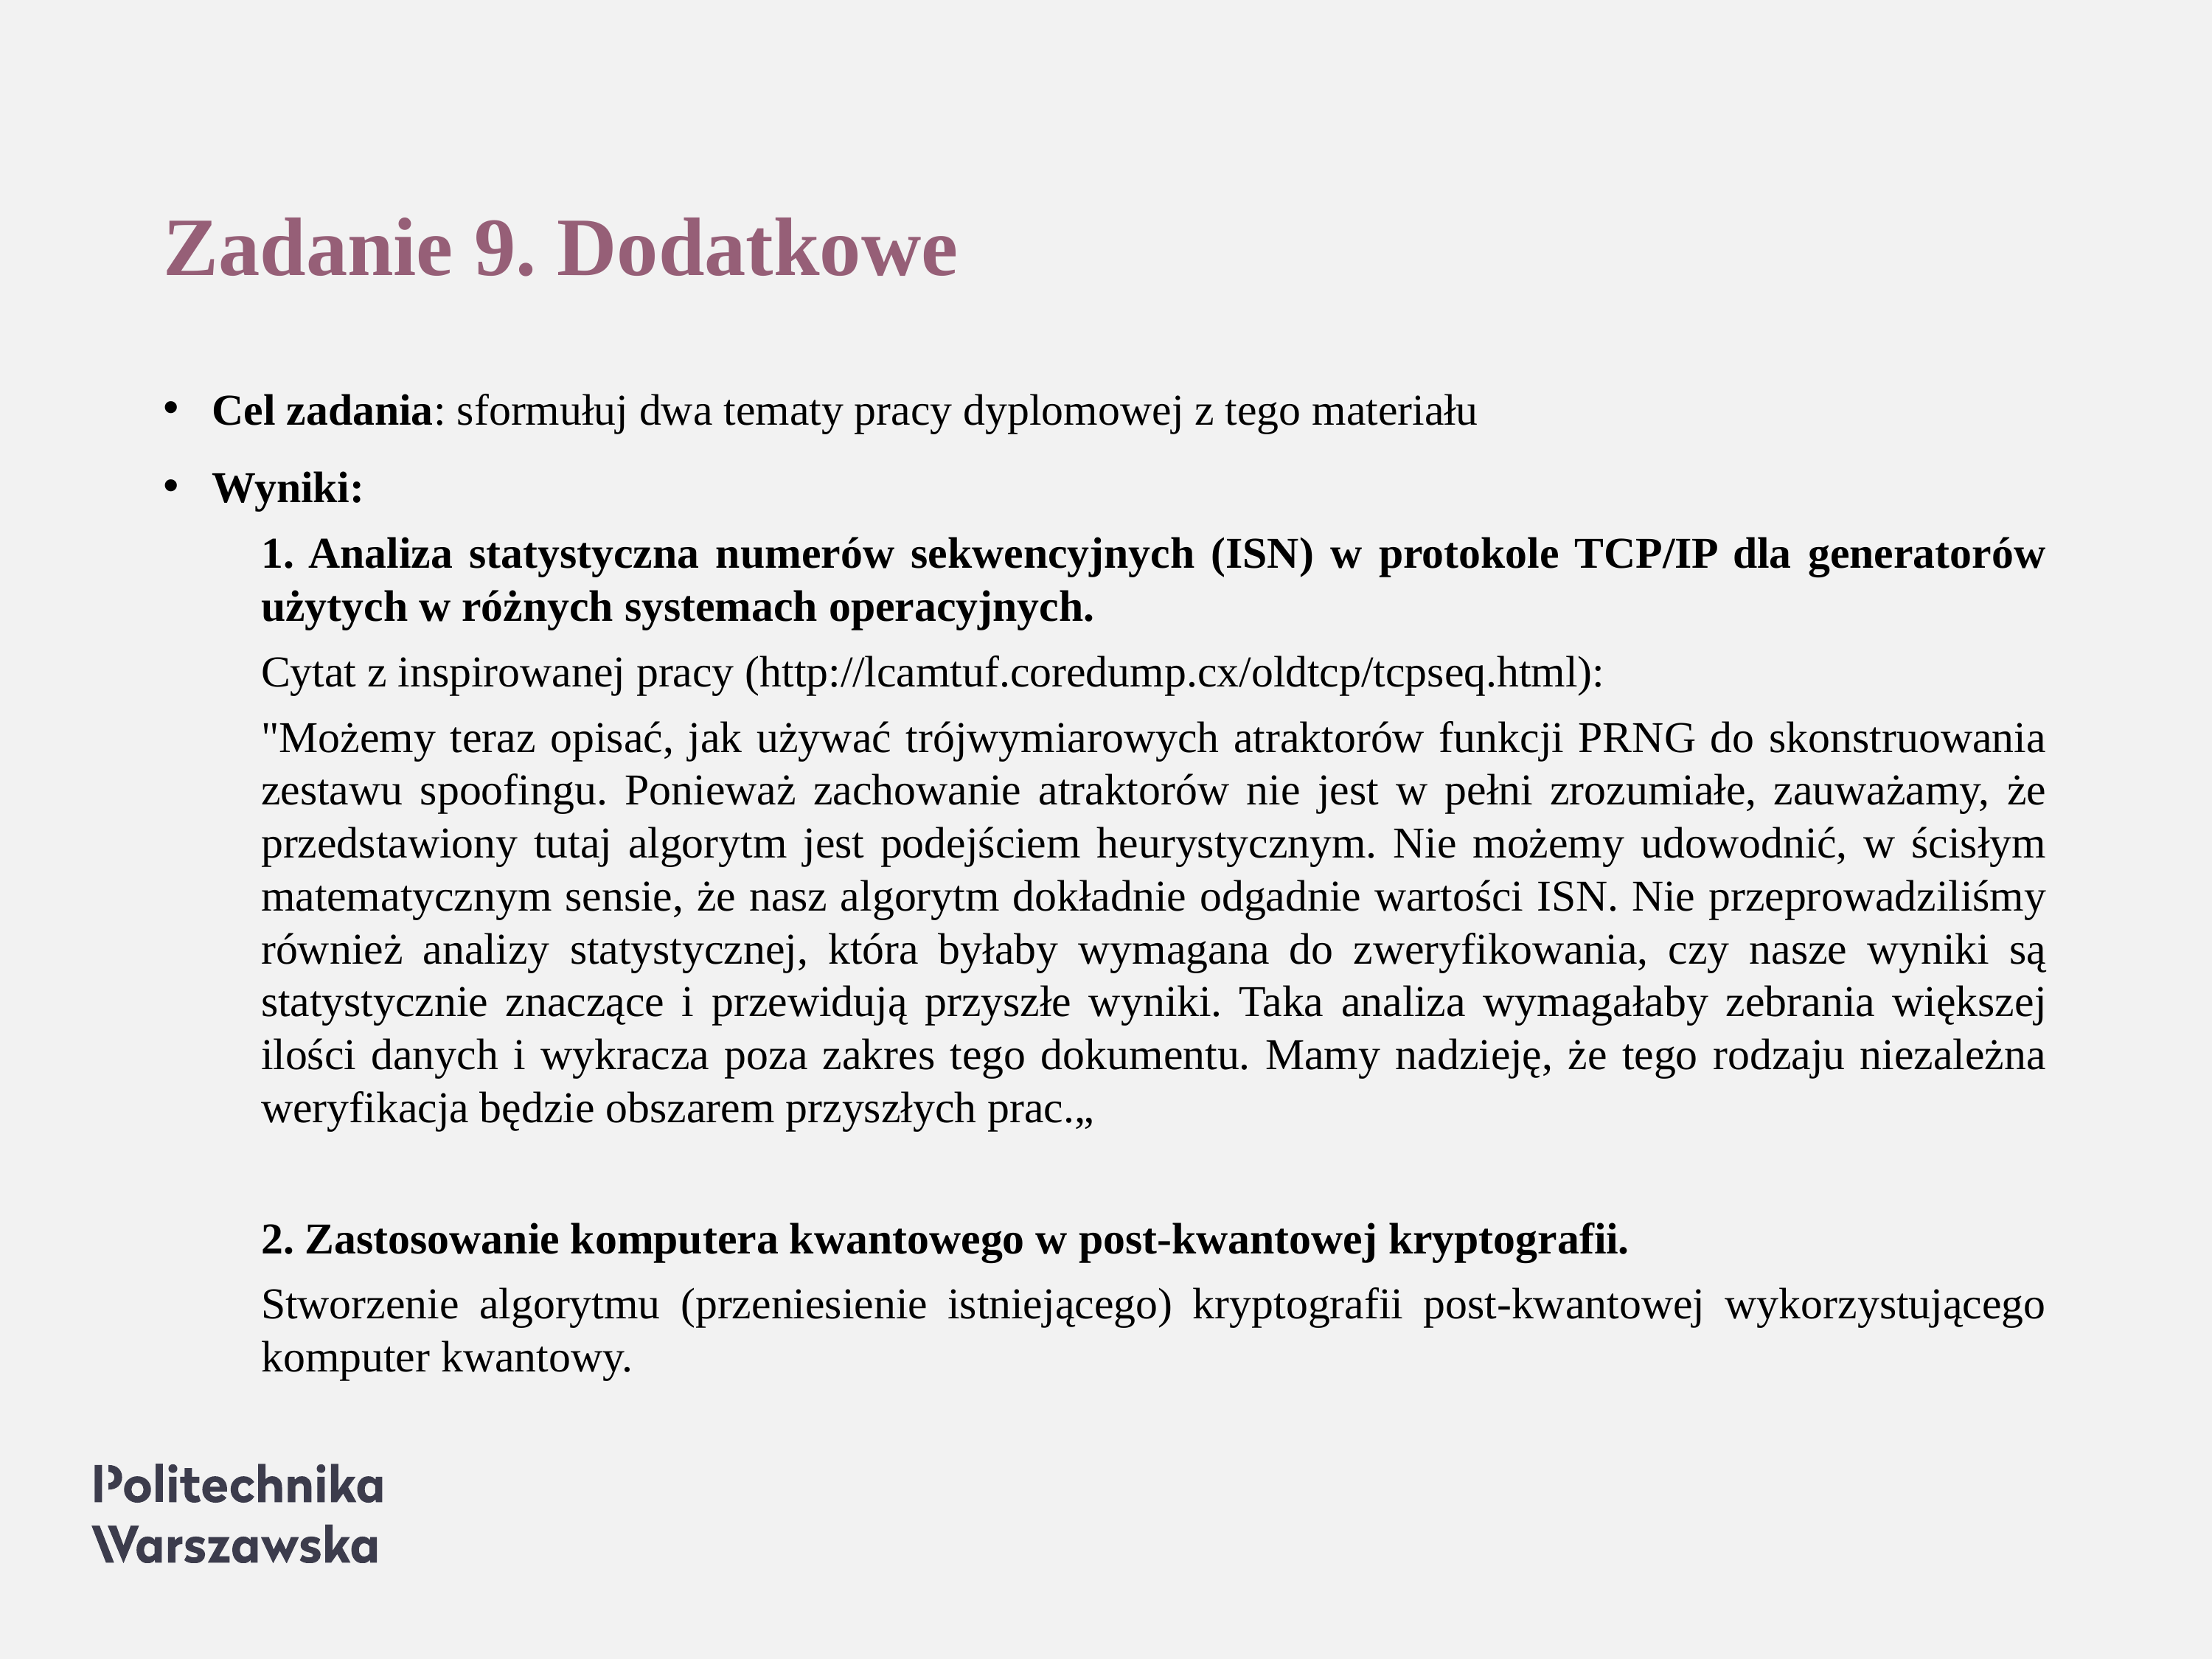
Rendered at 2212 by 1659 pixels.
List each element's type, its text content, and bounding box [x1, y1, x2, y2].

list Cel zadania: sformułuj dwa tematy pracy dyplomowej z tego materiału Wyniki: 1. Analiza statystyczna numerów sekwencyjnych (ISN) w protokole TCP/IP dla generatorów użytych w różnych systemach operacyjnych. Cytat z inspirowanej pracy (http://lcamtuf.coredump.cx/oldtcp/tcpseq.html): "Możemy teraz opisać, jak używać trójwymiarowych atraktorów funkcji PRNG do skonstruowania zestawu spoofingu. Ponieważ zachowanie atraktorów nie jest w pełni zrozumiałe, zauważamy, że przedstawiony tutaj algorytm jest podejściem heurystycznym. Nie możemy udowodnić, w ścisłym matematycznym sensie, że nasz algorytm dokładnie odgadnie wartości ISN. Nie przeprowadziliśmy również analizy statystycznej, która byłaby wymagana do zweryfikowania, czy nasze wyniki są statystycznie znaczące i przewidują przyszłe wyniki. Taka analiza wymagałaby zebrania większej ilości danych i wykracza poza zakres tego dokumentu. Mamy nadzieję, że tego rodzaju niezależna weryfikacja będzie obszarem przyszłych prac.„ 2. Zastosowanie komputera kwantowego w post-kwantowej kryptografii. Stworzenie algorytmu (przeniesienie istniejącego) kryptografii post-kwantowej wykorzystującego komputer kwantowy. [152, 375, 2060, 1407]
title Zadanie 9. Dodatkowe [152, 88, 2178, 409]
